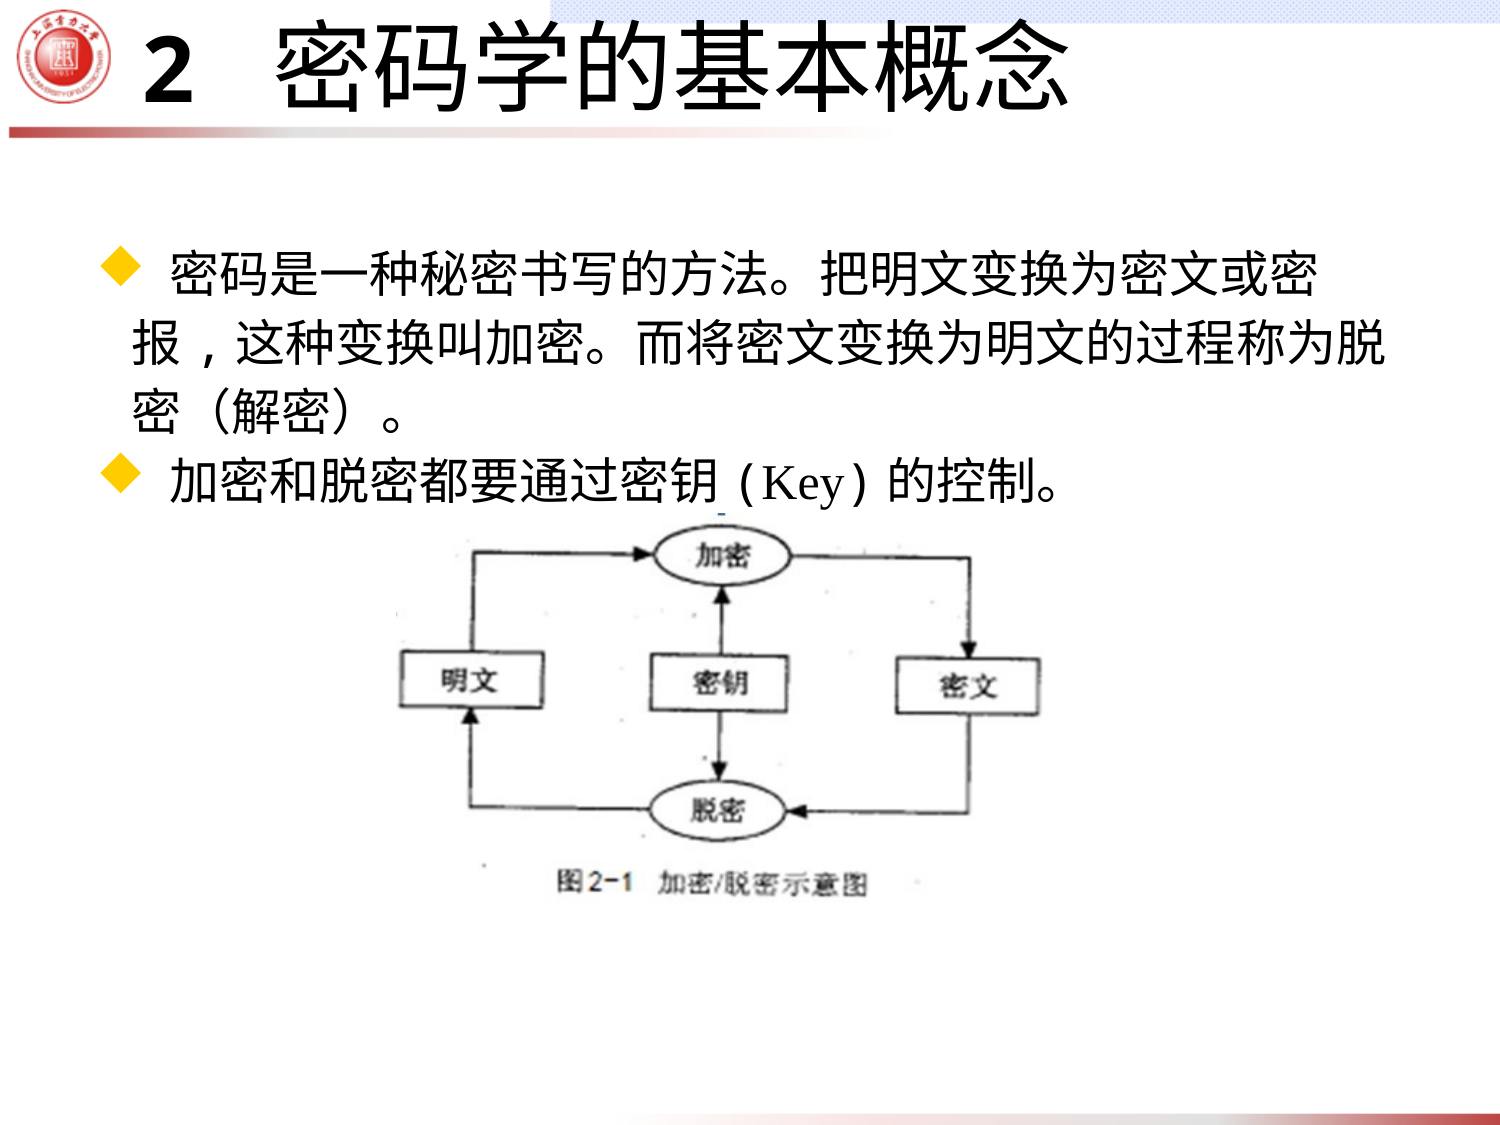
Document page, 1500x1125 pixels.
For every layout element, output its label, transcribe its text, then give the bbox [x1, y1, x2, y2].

text_box 密码是一种秘密书写的方法。把明文变换为密文或密报,这种变换叫加密。而将密文变换为明文的过程称为脱密（解密）。 加密和脱密都要通过密钥(Key)的控制。 [81, 226, 1402, 557]
picture [0, 0, 1500, 1125]
text_box 密码学的基本概念 [257, 42, 1441, 133]
text_box 2 [100, 15, 237, 130]
